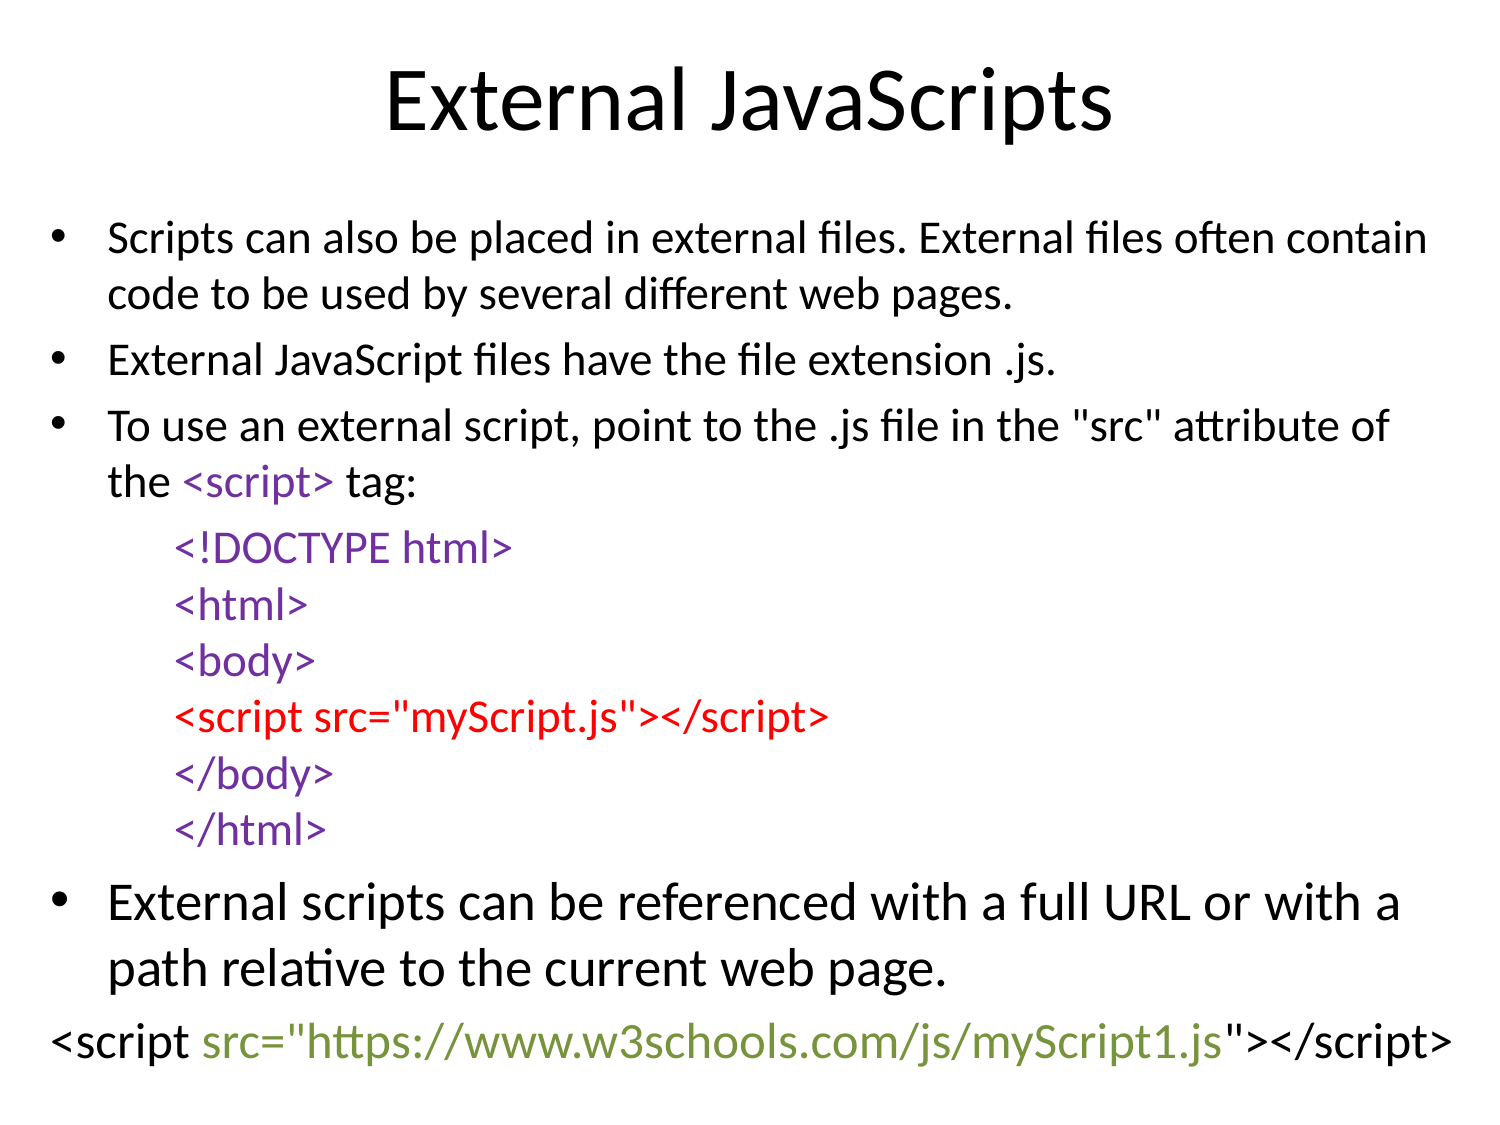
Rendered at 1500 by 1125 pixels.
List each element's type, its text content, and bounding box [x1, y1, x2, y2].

title External JavaScripts [75, 0, 1425, 188]
list Scripts can also be placed in external files. External files often contain code to be used by several different web pages. External JavaScript files have the file extension .js. To use an external script, point to the .js file in the "src" attribute of the <script> tag: <!DOCTYPE html> <html> <body> <script src="myScript.js"></script> </body> </html> External scripts can be referenced with a full URL or with a path relative to the current web page. <script src="https://www.w3schools.com/js/myScript1.js"></script> [35, 199, 1477, 1102]
